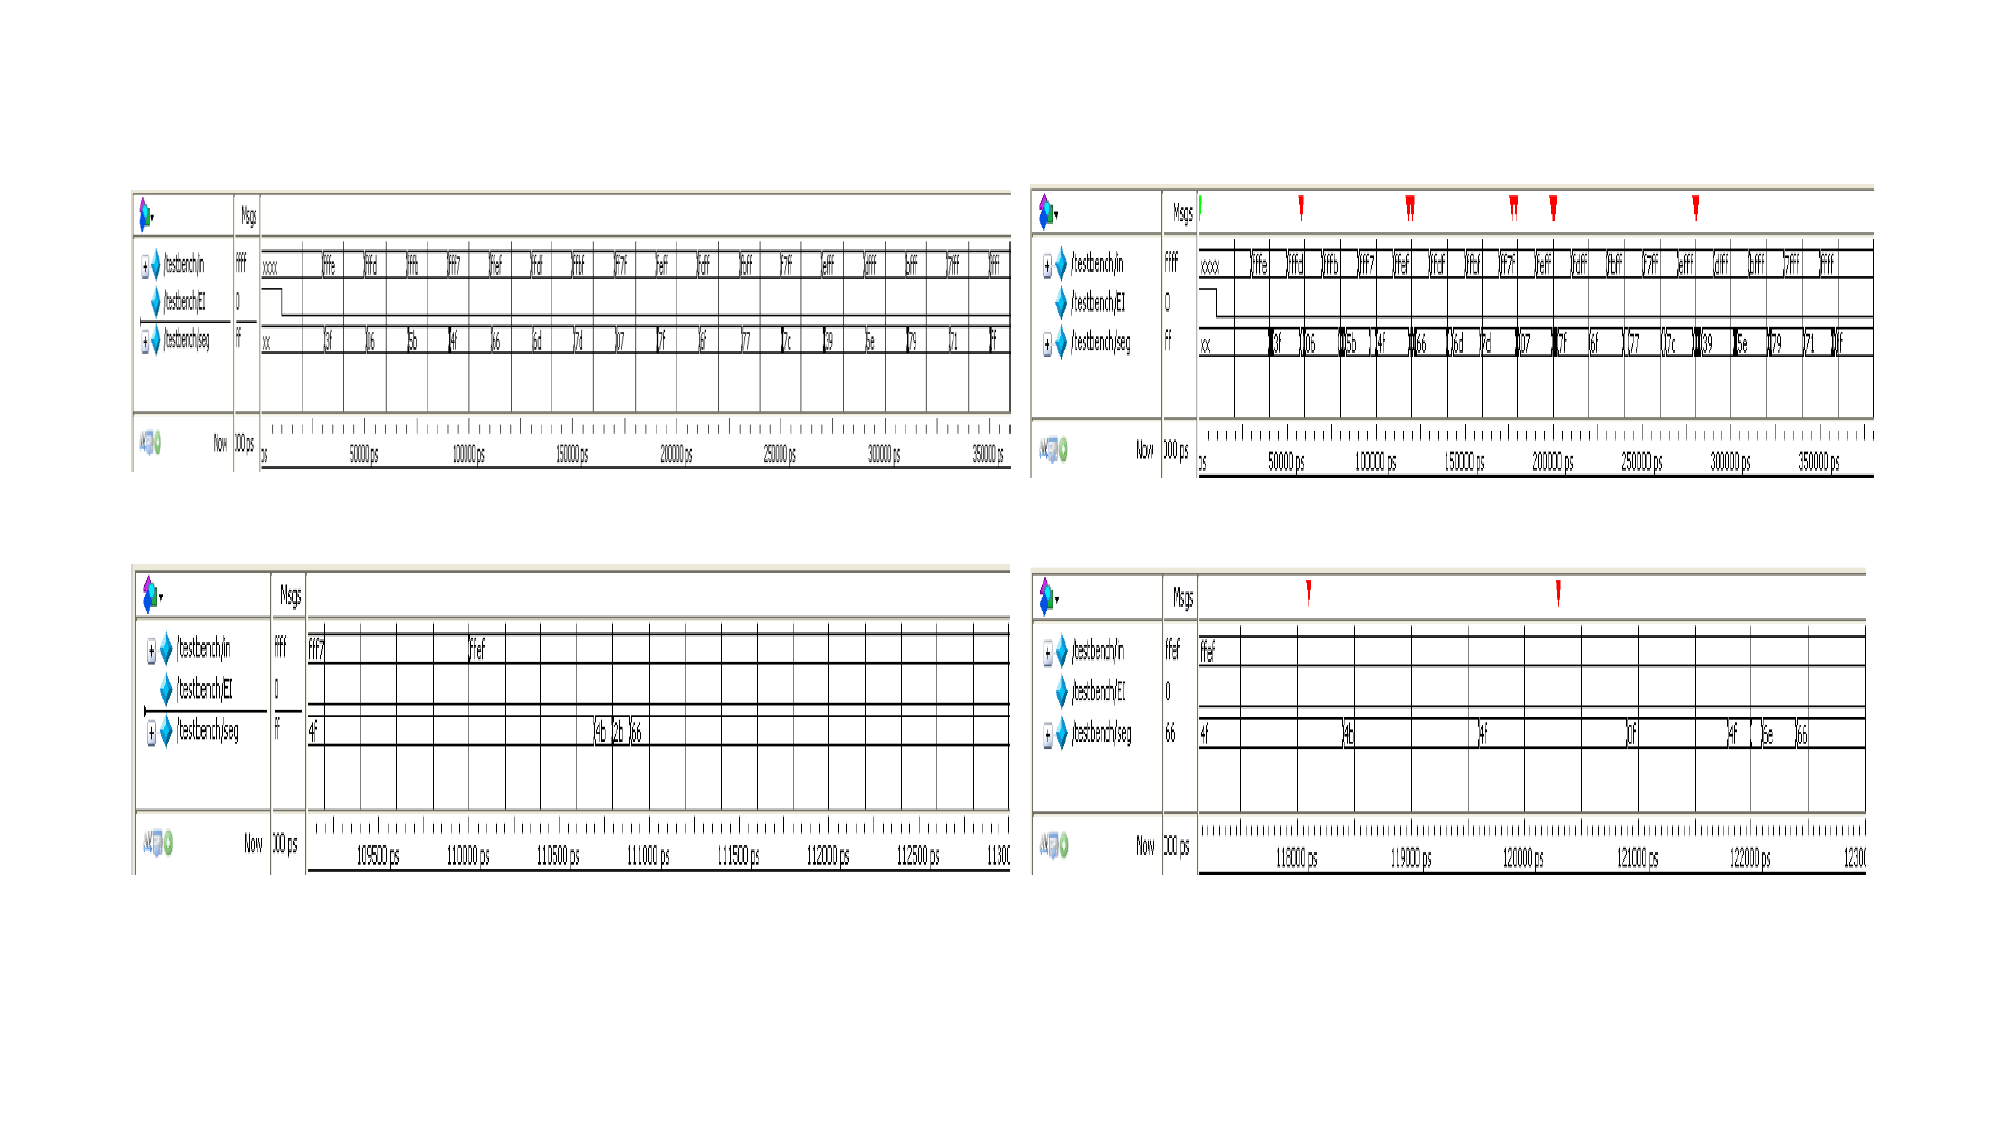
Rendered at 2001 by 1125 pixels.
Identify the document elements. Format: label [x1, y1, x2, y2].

picture [37, 64, 1960, 1046]
